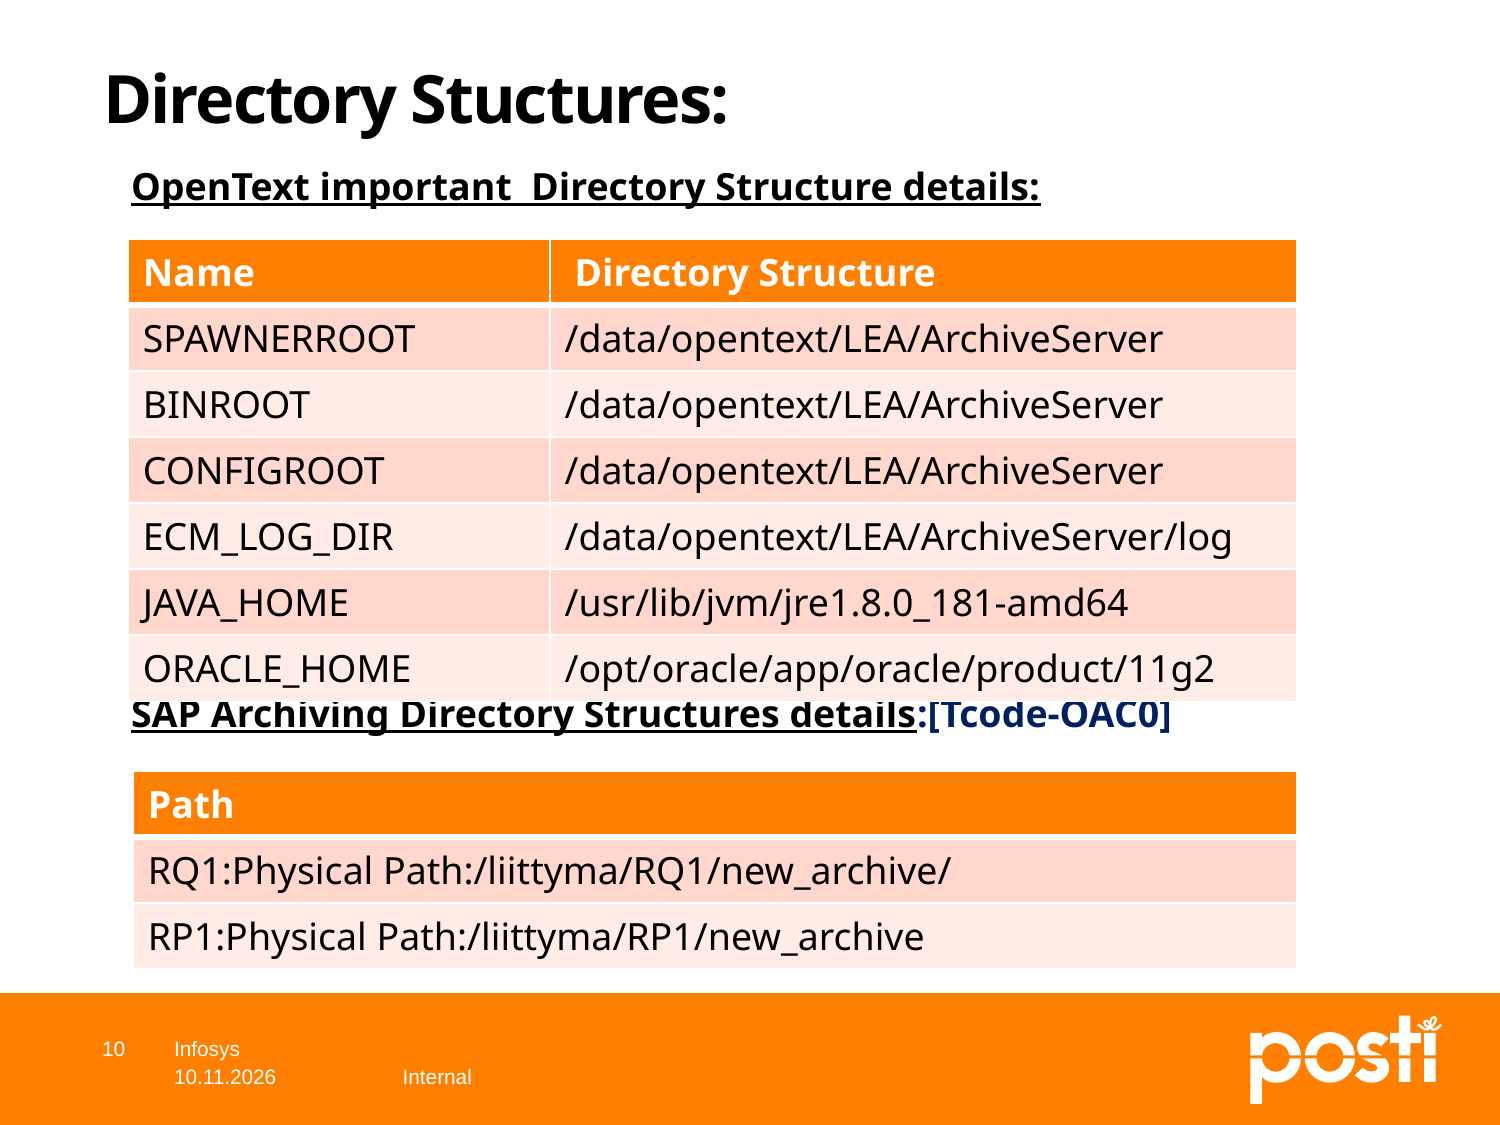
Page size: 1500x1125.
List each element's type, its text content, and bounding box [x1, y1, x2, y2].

table_cell /data/opentext/LEA/ArchiveServer/log [551, 504, 1296, 568]
table_cell ECM_LOG_DIR [129, 504, 549, 568]
table_header Path [134, 772, 1296, 834]
table_cell RP1:Physical Path:/liittyma/RP1/new_archive [134, 904, 1296, 968]
table_cell CONFIGROOT [129, 438, 549, 502]
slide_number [174, 1061, 399, 1089]
title Directory Stuctures: [103, 56, 1436, 135]
table_cell /usr/lib/jvm/jre1.8.0_181-amd64 [551, 570, 1296, 634]
slide_number 10 [102, 1024, 164, 1072]
table_cell /opt/oracle/app/oracle/product/11g2 [551, 636, 1296, 701]
table_cell JAVA_HOME [129, 570, 549, 634]
table_header Directory Structure [551, 240, 1296, 302]
table_header Name [129, 240, 549, 302]
table_cell BINROOT [129, 372, 549, 436]
table_cell SPAWNERROOT [129, 308, 549, 370]
footer Infosys [174, 1030, 750, 1061]
list OpenText important Directory Structure details: SAP Archiving Directory Structures details:[Tcode-OAC0] [102, 162, 1447, 997]
table_cell /data/opentext/LEA/ArchiveServer [551, 438, 1296, 502]
table_cell /data/opentext/LEA/ArchiveServer [551, 372, 1296, 436]
table_cell /data/opentext/LEA/ArchiveServer [551, 308, 1296, 370]
table_cell RQ1:Physical Path:/liittyma/RQ1/new_archive/ [134, 840, 1296, 902]
table_cell ORACLE_HOME [129, 636, 549, 701]
